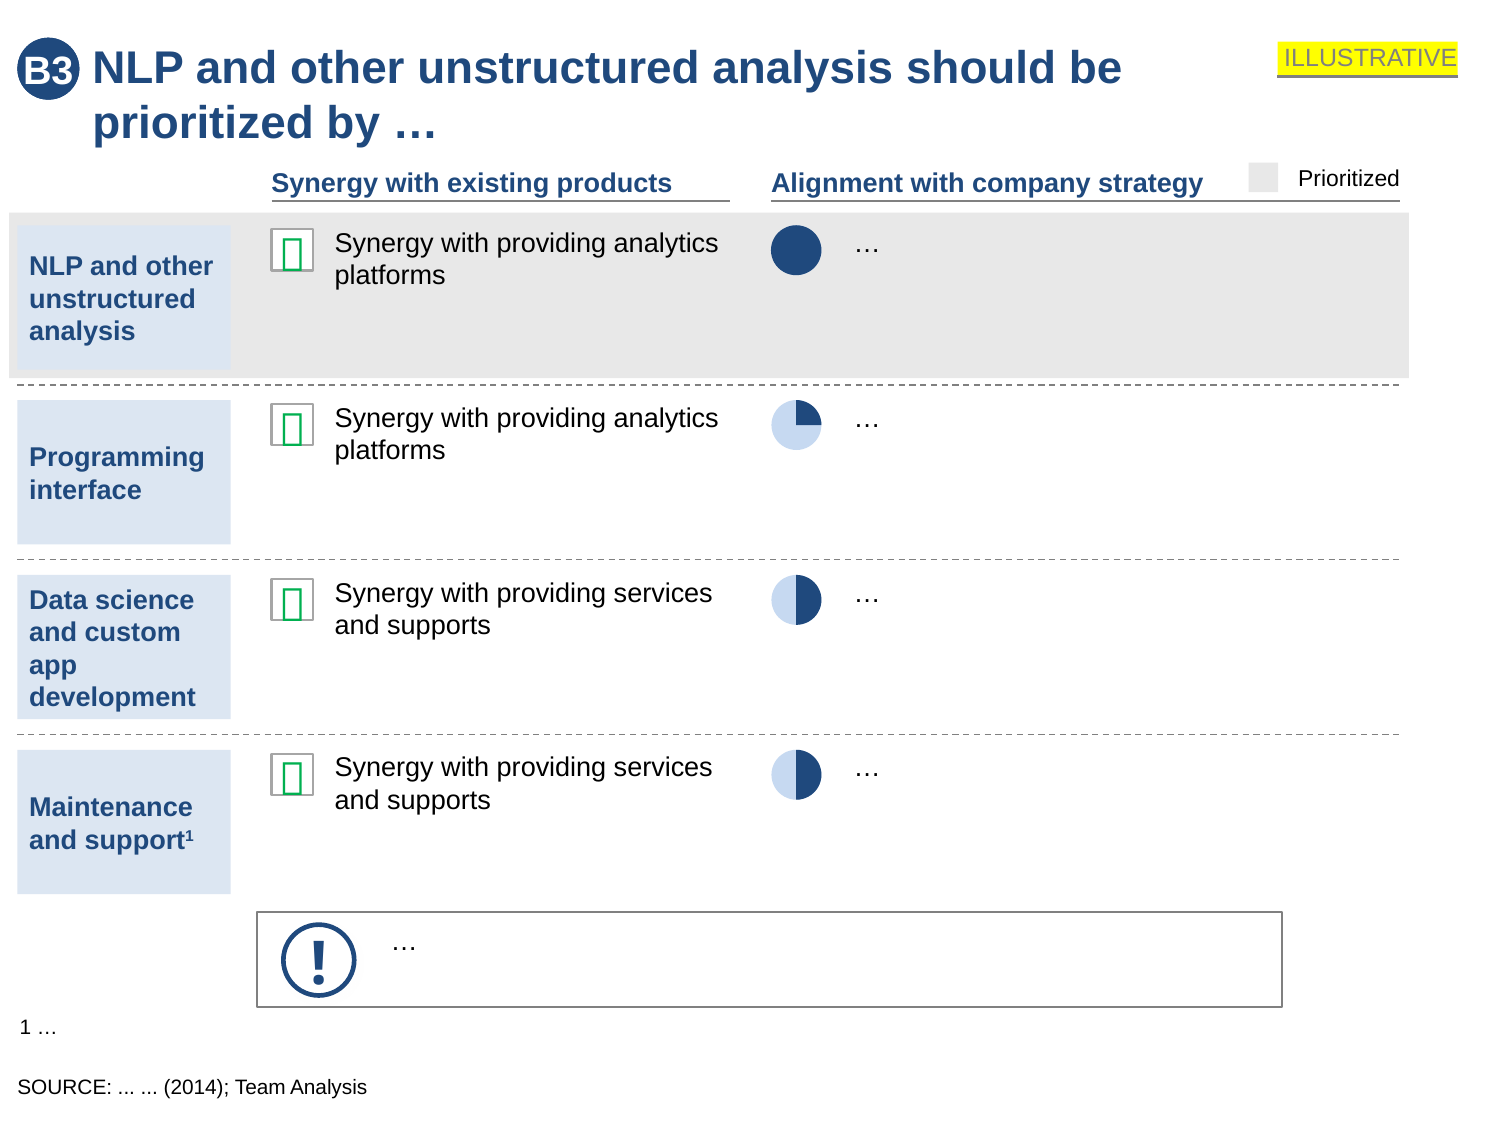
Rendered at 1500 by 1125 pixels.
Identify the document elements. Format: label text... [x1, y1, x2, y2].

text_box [17, 574, 1400, 720]
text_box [1276, 41, 1459, 77]
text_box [256, 911, 1282, 1007]
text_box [17, 749, 1400, 895]
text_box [17, 225, 1400, 370]
text_box 1 … [19, 1014, 1422, 1039]
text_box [271, 165, 731, 202]
text_box NLP and other unstructured analysis should be prioritized by … [19, 37, 1242, 148]
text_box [1248, 162, 1417, 193]
text_box SOURCE: ... ... (2014); Team Analysis [17, 1073, 998, 1099]
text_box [770, 165, 1400, 202]
text_box B3 [17, 37, 80, 100]
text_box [17, 399, 1400, 545]
text_box [9, 212, 1409, 379]
